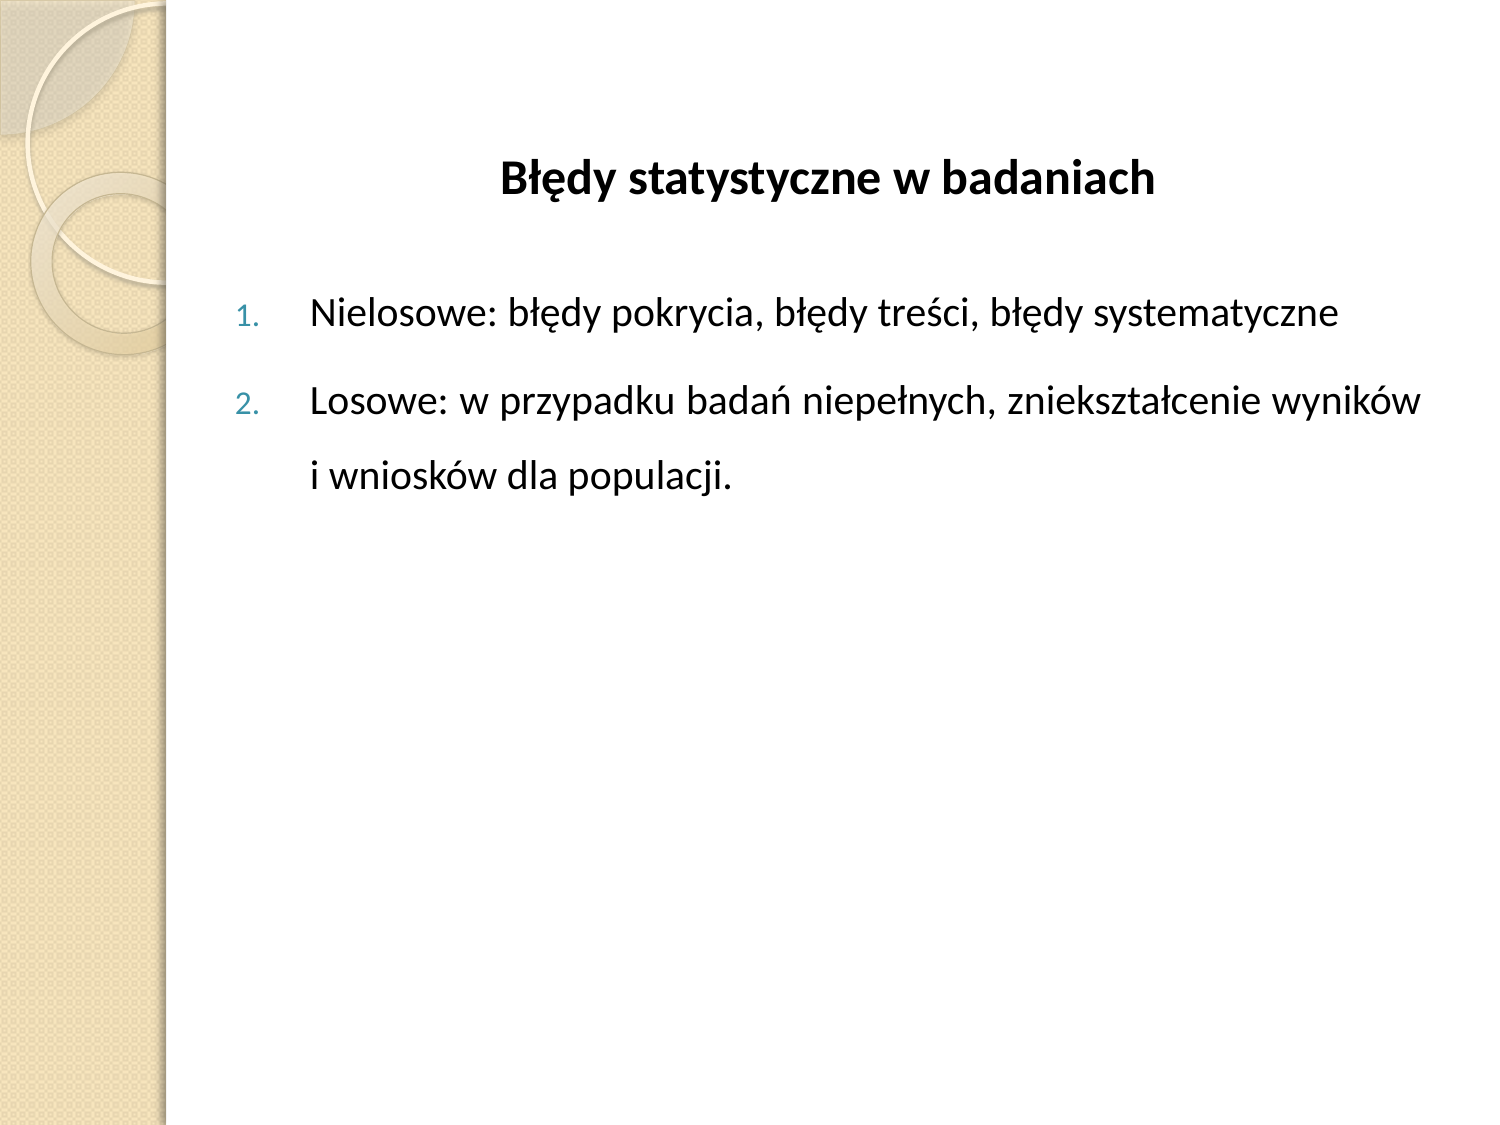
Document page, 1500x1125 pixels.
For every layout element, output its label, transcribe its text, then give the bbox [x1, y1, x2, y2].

list Błędy statystyczne w badaniach Nielosowe: błędy pokrycia, błędy treści, błędy systematyczne Losowe: w przypadku badań niepełnych, zniekształcenie wyników i wniosków dla populacji. [206, 137, 1437, 925]
